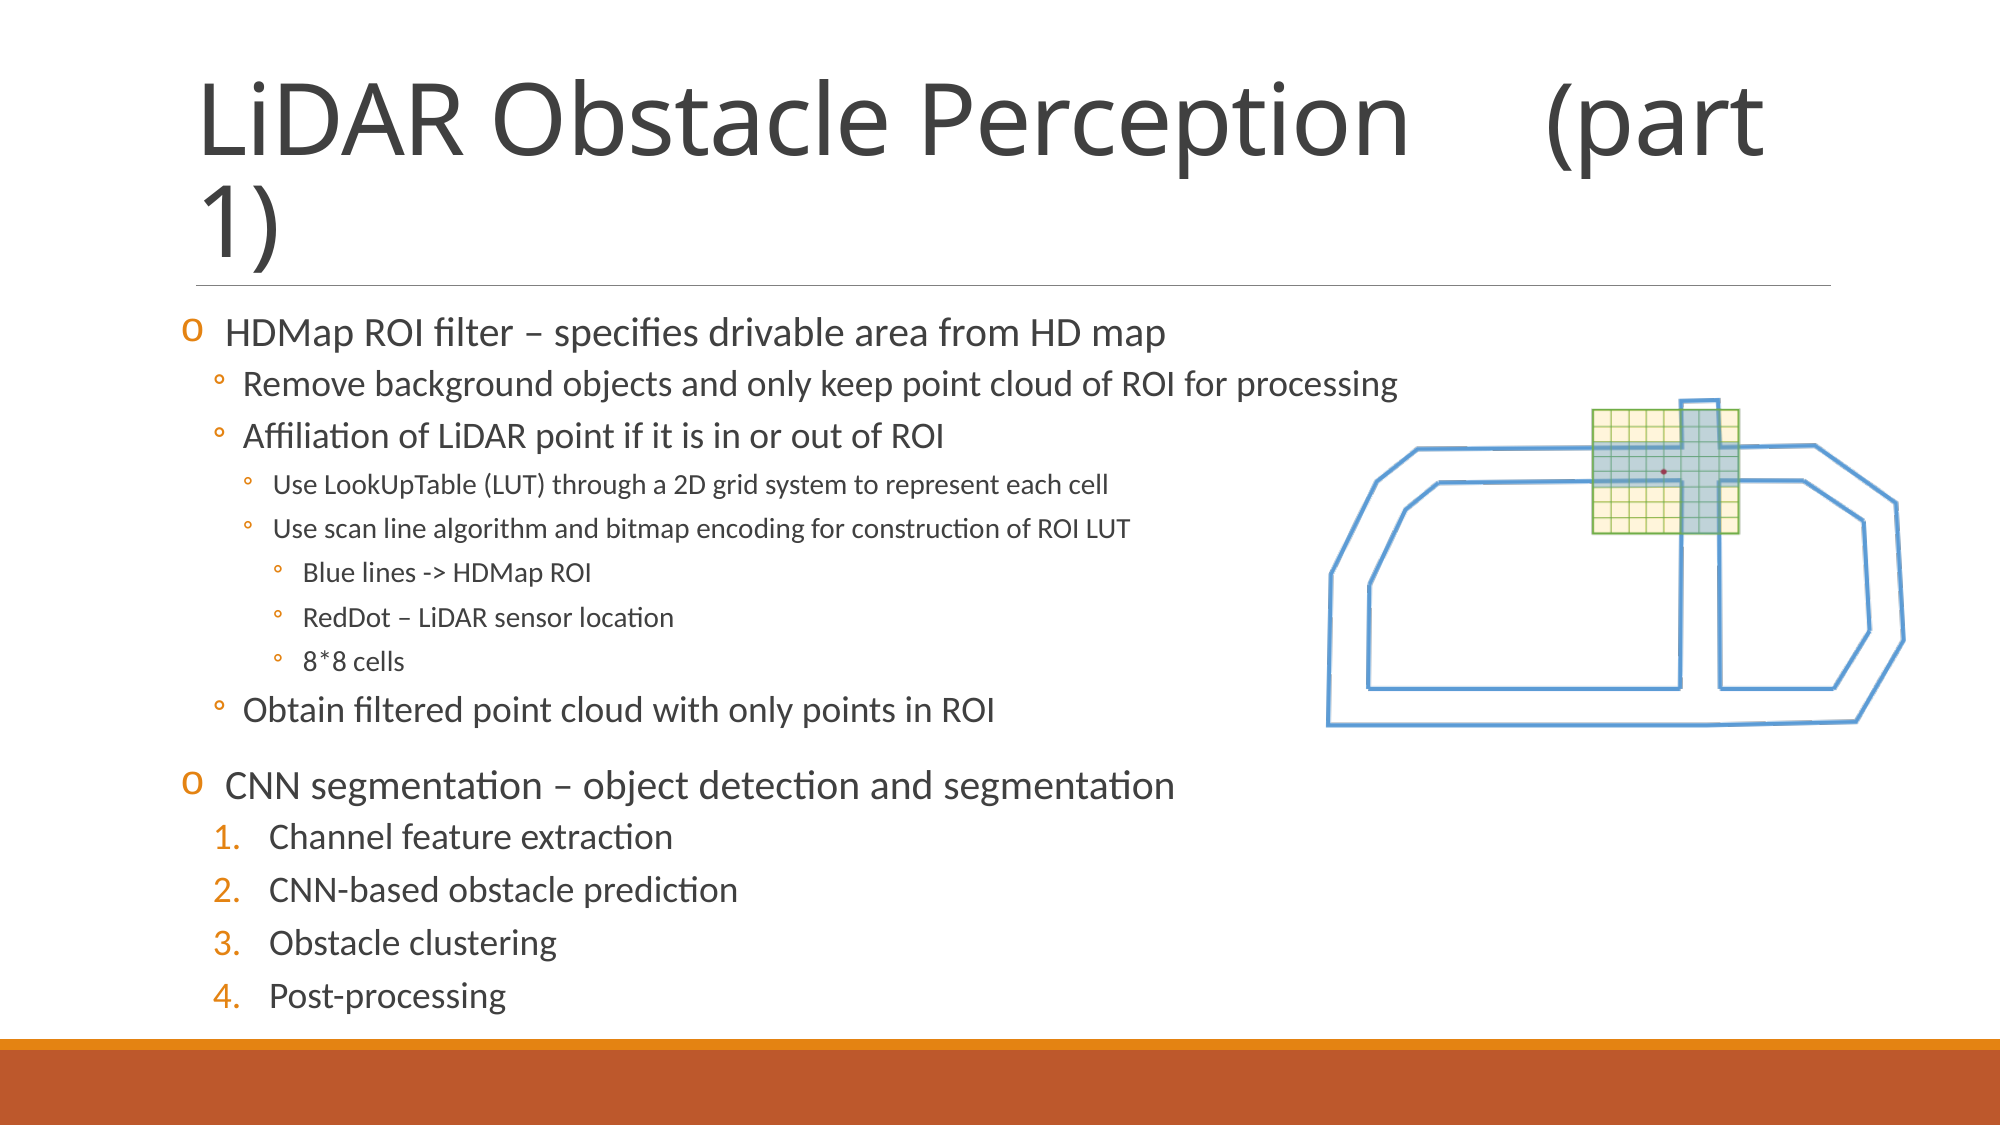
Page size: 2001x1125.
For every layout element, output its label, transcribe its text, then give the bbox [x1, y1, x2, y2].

picture [1324, 396, 1907, 729]
title LiDAR Obstacle Perception (part 1) [180, 47, 1830, 285]
list HDMap ROI filter – specifies drivable area from HD map Remove background objects and only keep point cloud of ROI for processing Affiliation of LiDAR point if it is in or out of ROI Use LookUpTable (LUT) through a 2D grid system to represent each cell Use scan line algorithm and bitmap encoding for construction of ROI LUT Blue lines -> HDMap ROI RedDot – LiDAR sensor location 8*8 cells Obtain filtered point cloud with only points in ROI CNN segmentation – object detection and segmentation Channel feature extraction CNN-based obstacle prediction Obstacle clustering Post-processing [180, 302, 1956, 1050]
